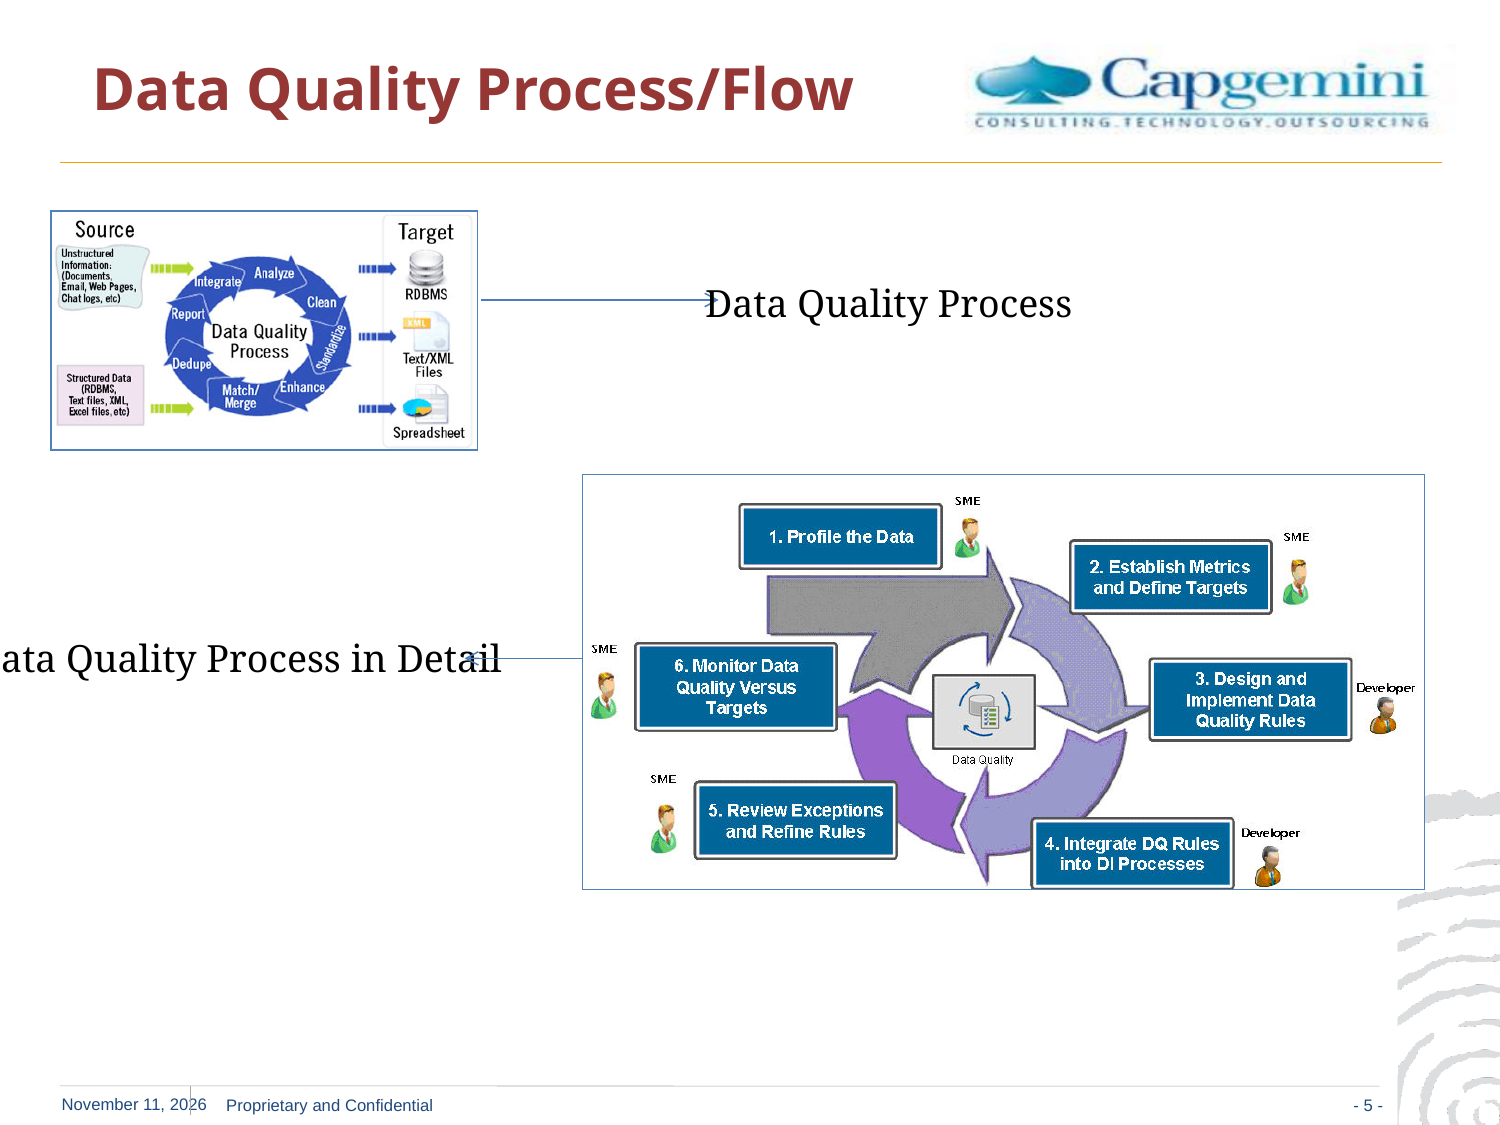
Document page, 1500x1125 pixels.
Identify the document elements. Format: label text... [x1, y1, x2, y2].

picture [582, 474, 1500, 1125]
text_box Data Quality Process [690, 272, 1088, 333]
title Data Quality Process/Flow [24, 44, 953, 249]
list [51, 211, 477, 450]
picture [952, 37, 1466, 151]
text_box Data Quality Process in Detail [0, 627, 518, 688]
